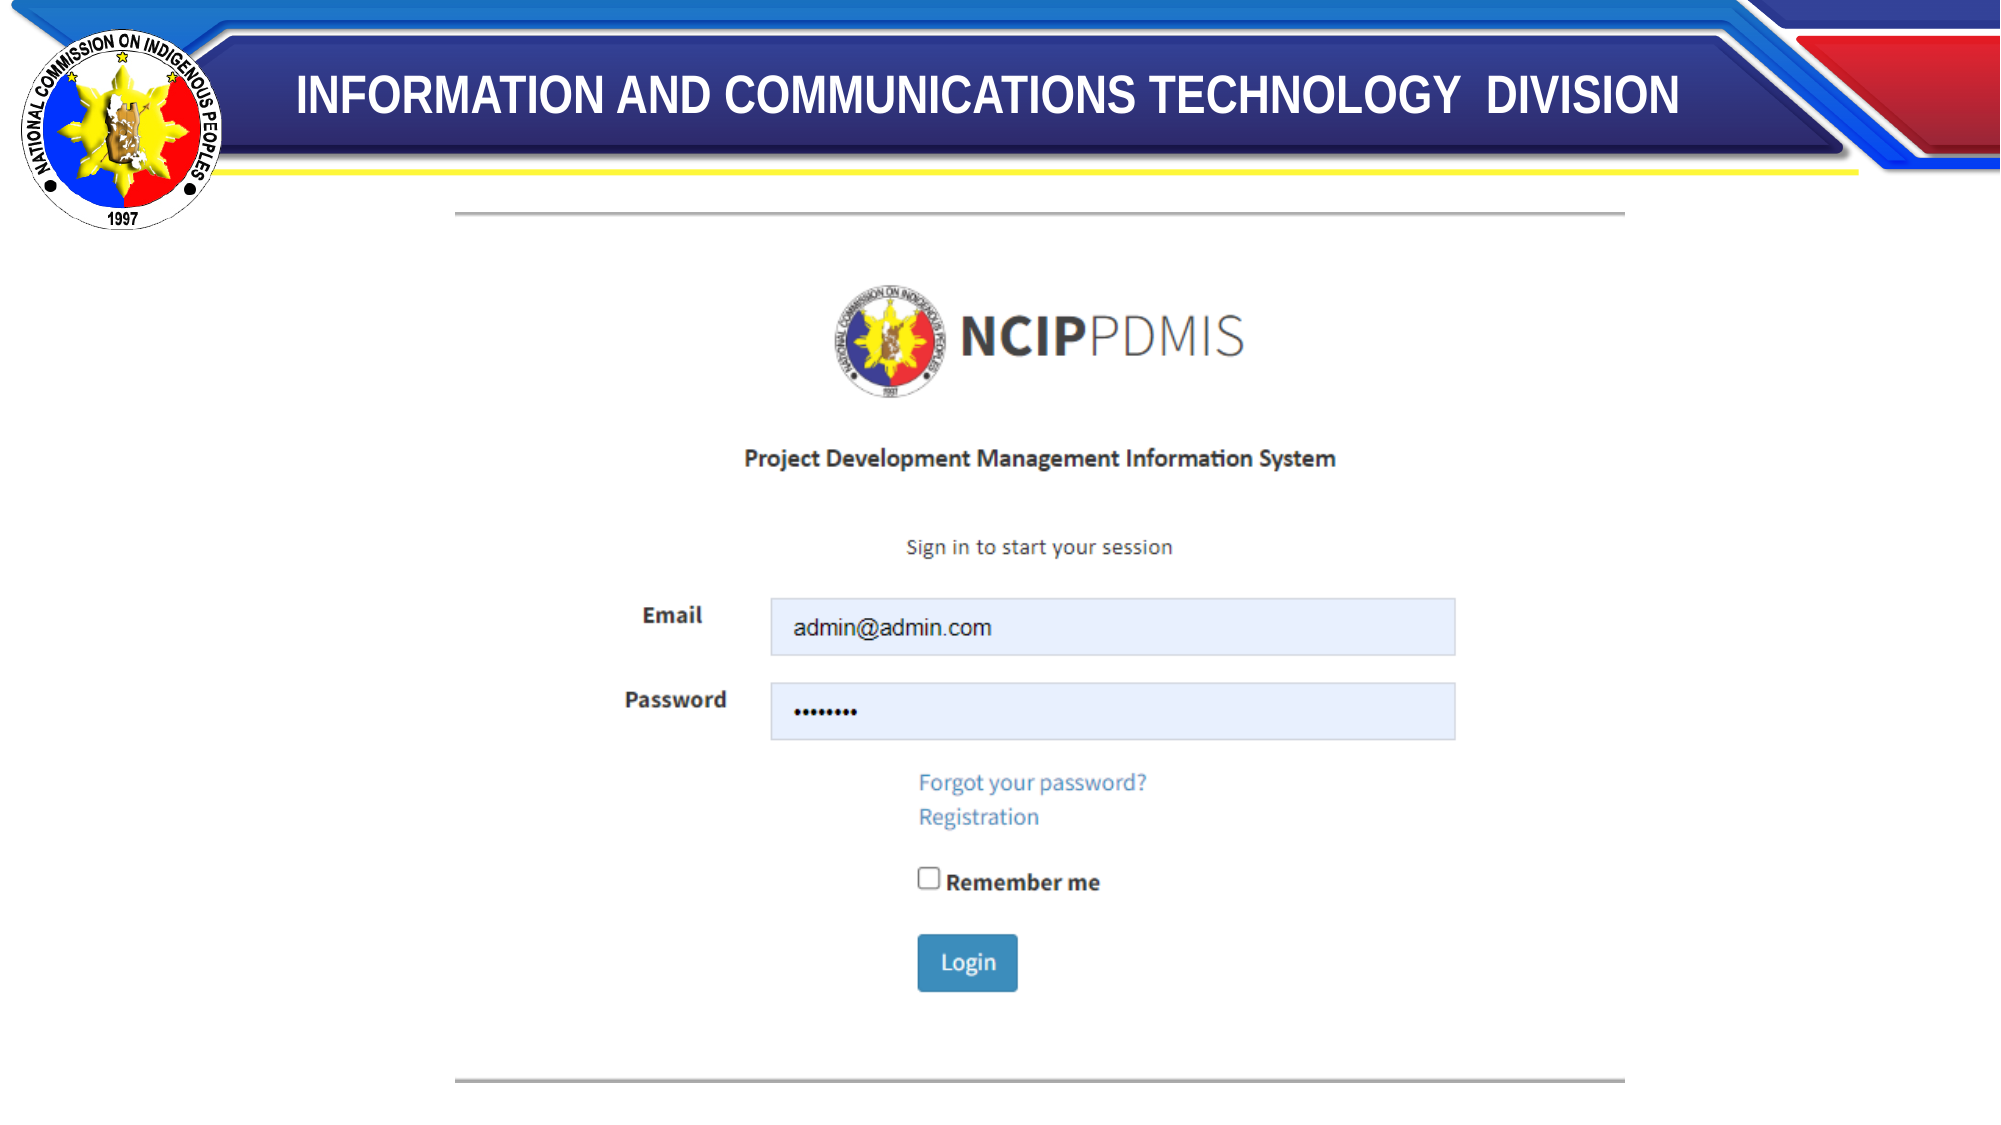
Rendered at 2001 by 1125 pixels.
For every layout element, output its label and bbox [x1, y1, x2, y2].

picture [455, 212, 1625, 1083]
picture [0, 0, 2000, 230]
